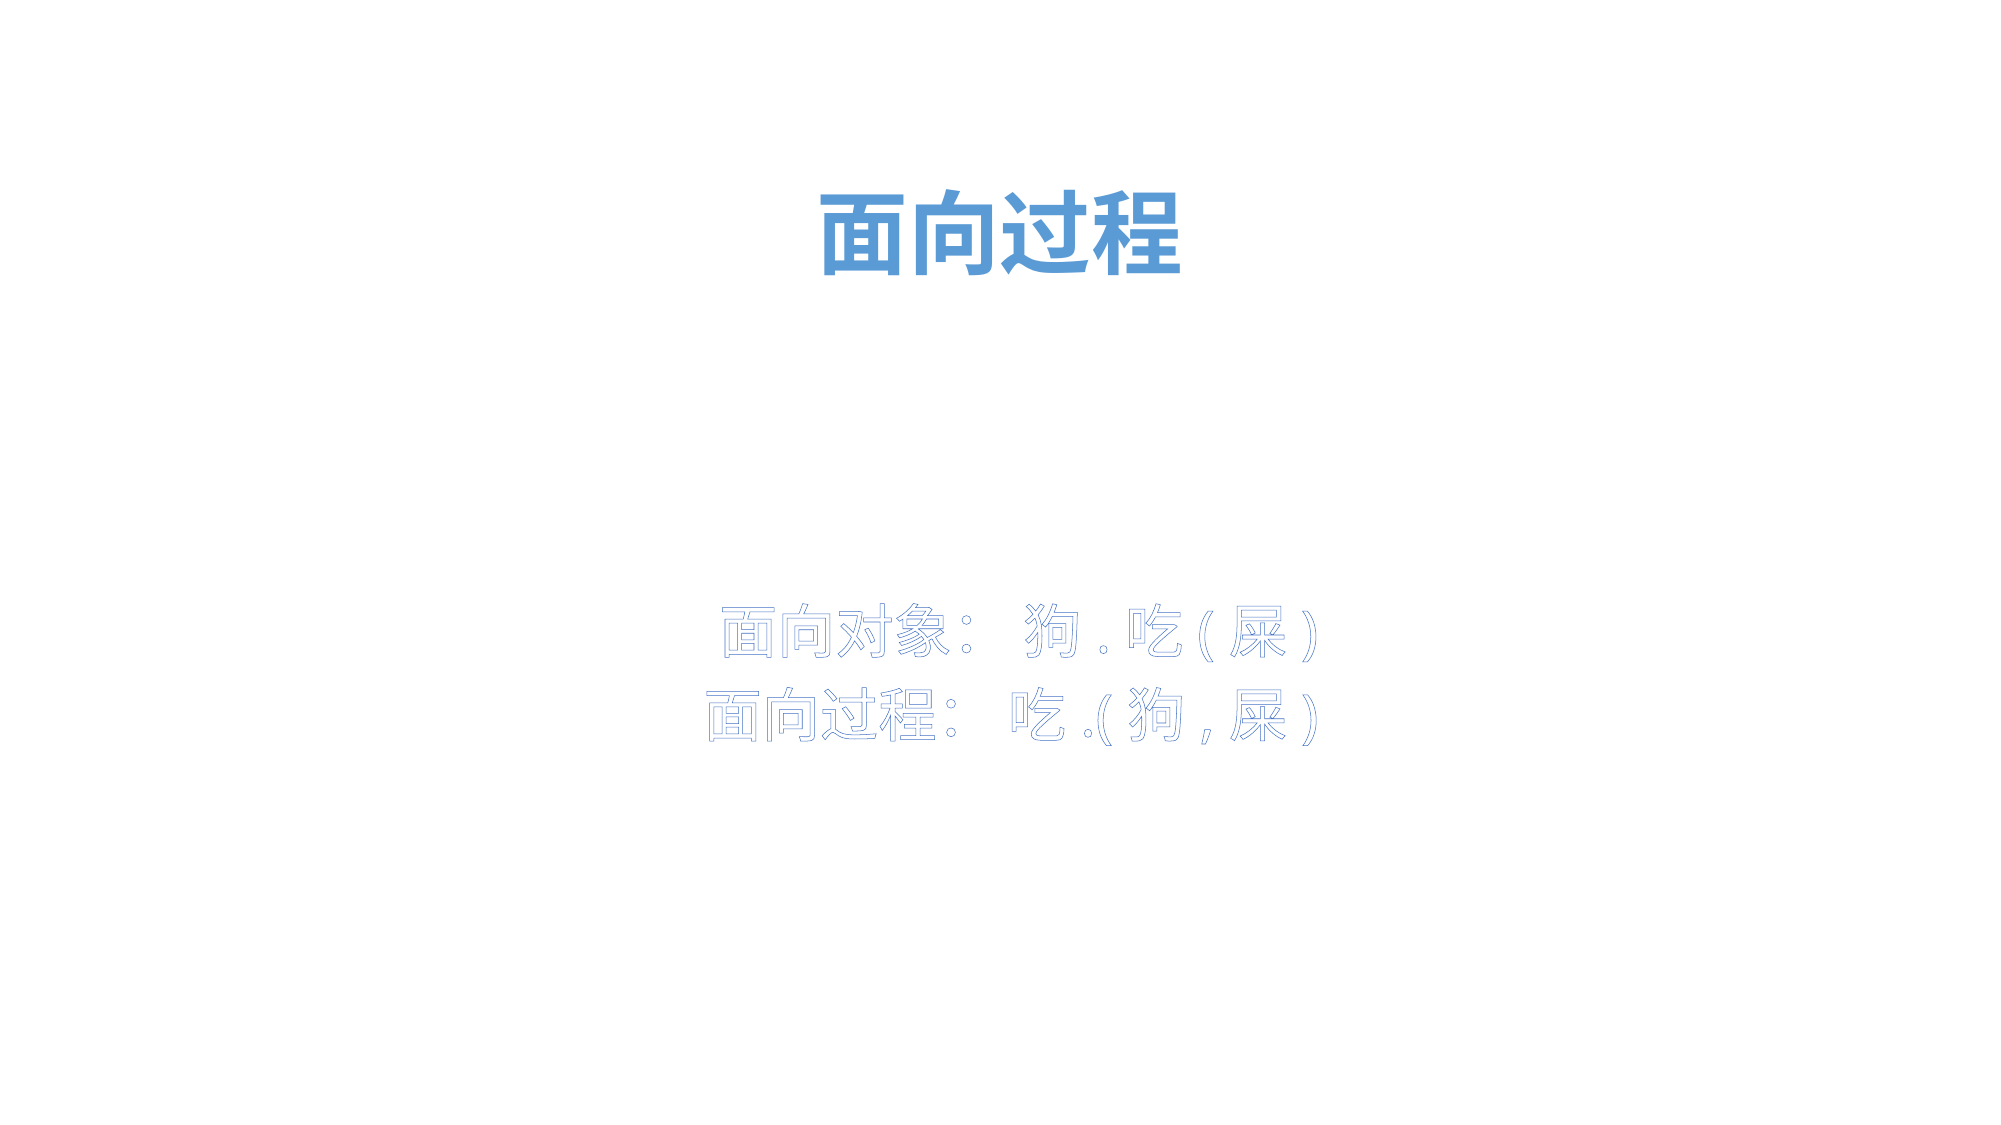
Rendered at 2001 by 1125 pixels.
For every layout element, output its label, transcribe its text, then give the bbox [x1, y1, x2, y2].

title 面向过程 [137, 59, 1863, 417]
list 面向对象： 狗.吃(屎) 面向过程： 吃.(狗,屎) [137, 594, 1863, 1014]
